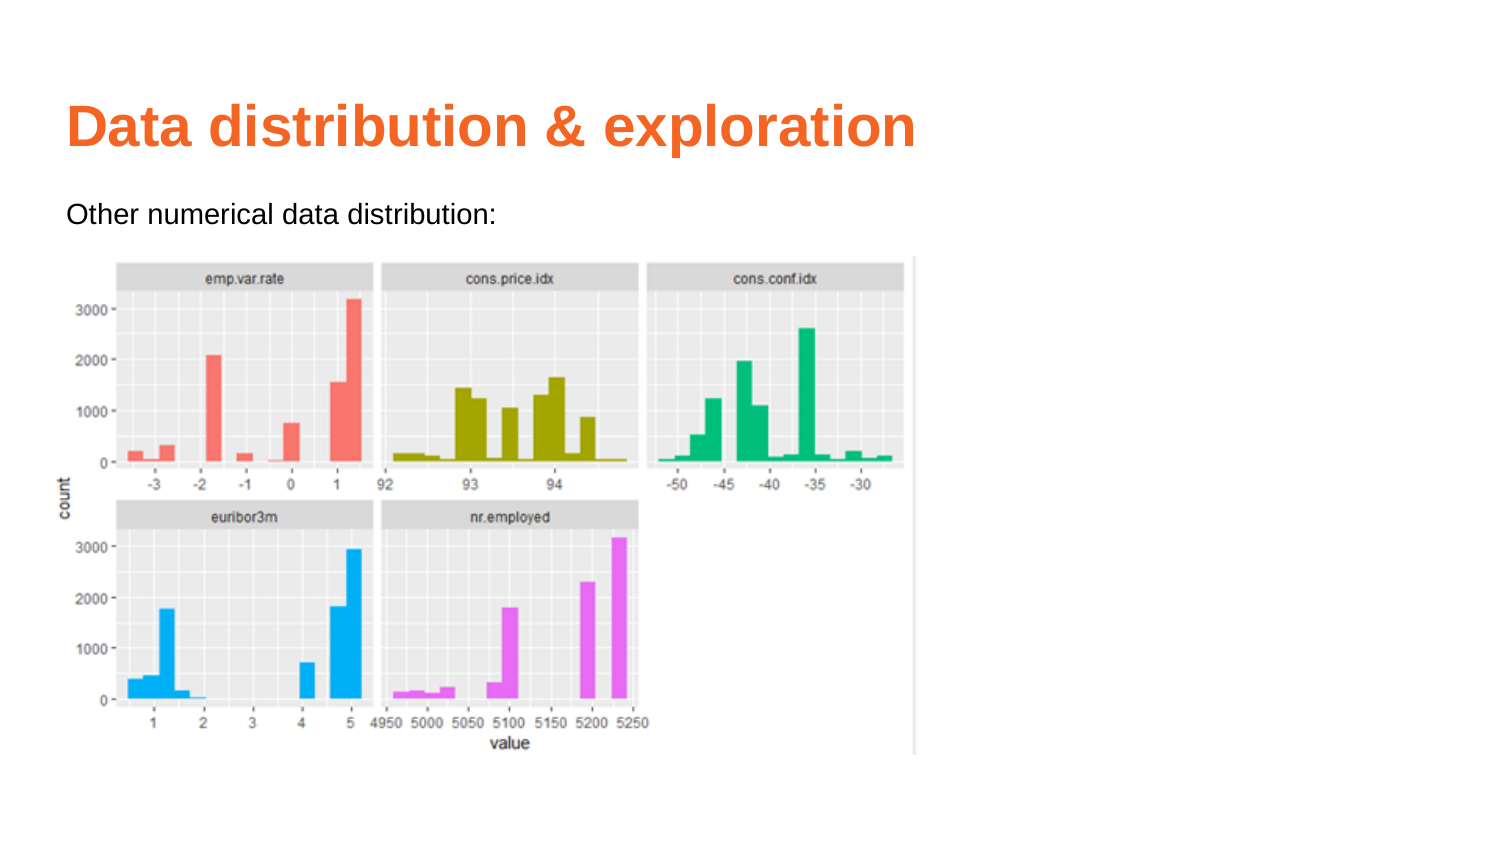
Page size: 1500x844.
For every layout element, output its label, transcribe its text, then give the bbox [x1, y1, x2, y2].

picture [50, 255, 917, 755]
title Data distribution & exploration [51, 72, 1449, 167]
text_box Other numerical data distribution: [51, 180, 841, 244]
